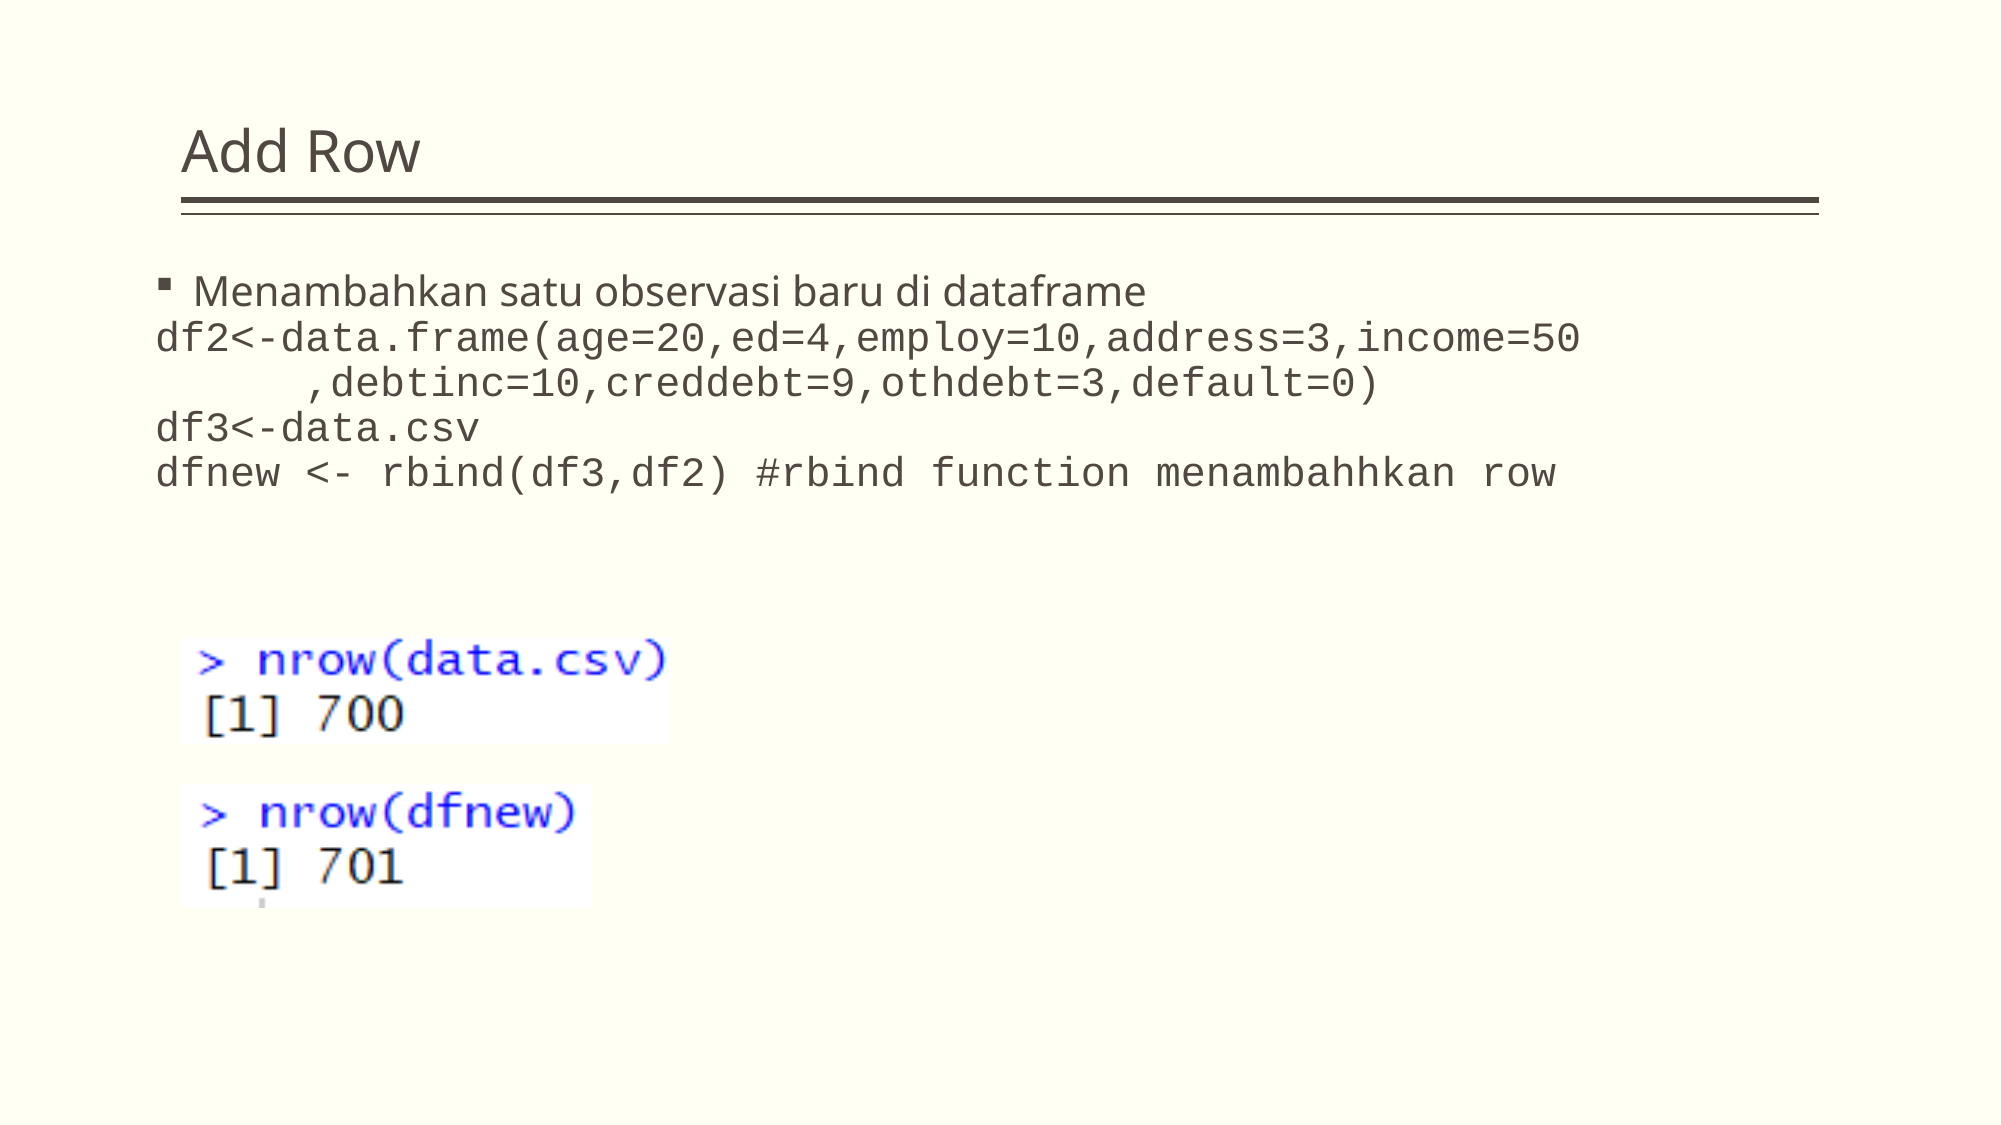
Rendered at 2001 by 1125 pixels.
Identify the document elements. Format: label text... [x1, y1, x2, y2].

list Menambahkan satu observasi baru di dataframe df2<-data.frame(age=20,ed=4,employ=10,address=3,income=50 ,debtinc=10,creddebt=9,othdebt=3,default=0) df3<-data.csv dfnew <- rbind(df3,df2) #rbind function menambahhkan row [155, 262, 1766, 1013]
title Add Row [181, 12, 1819, 193]
picture [181, 637, 670, 745]
picture [181, 784, 591, 908]
